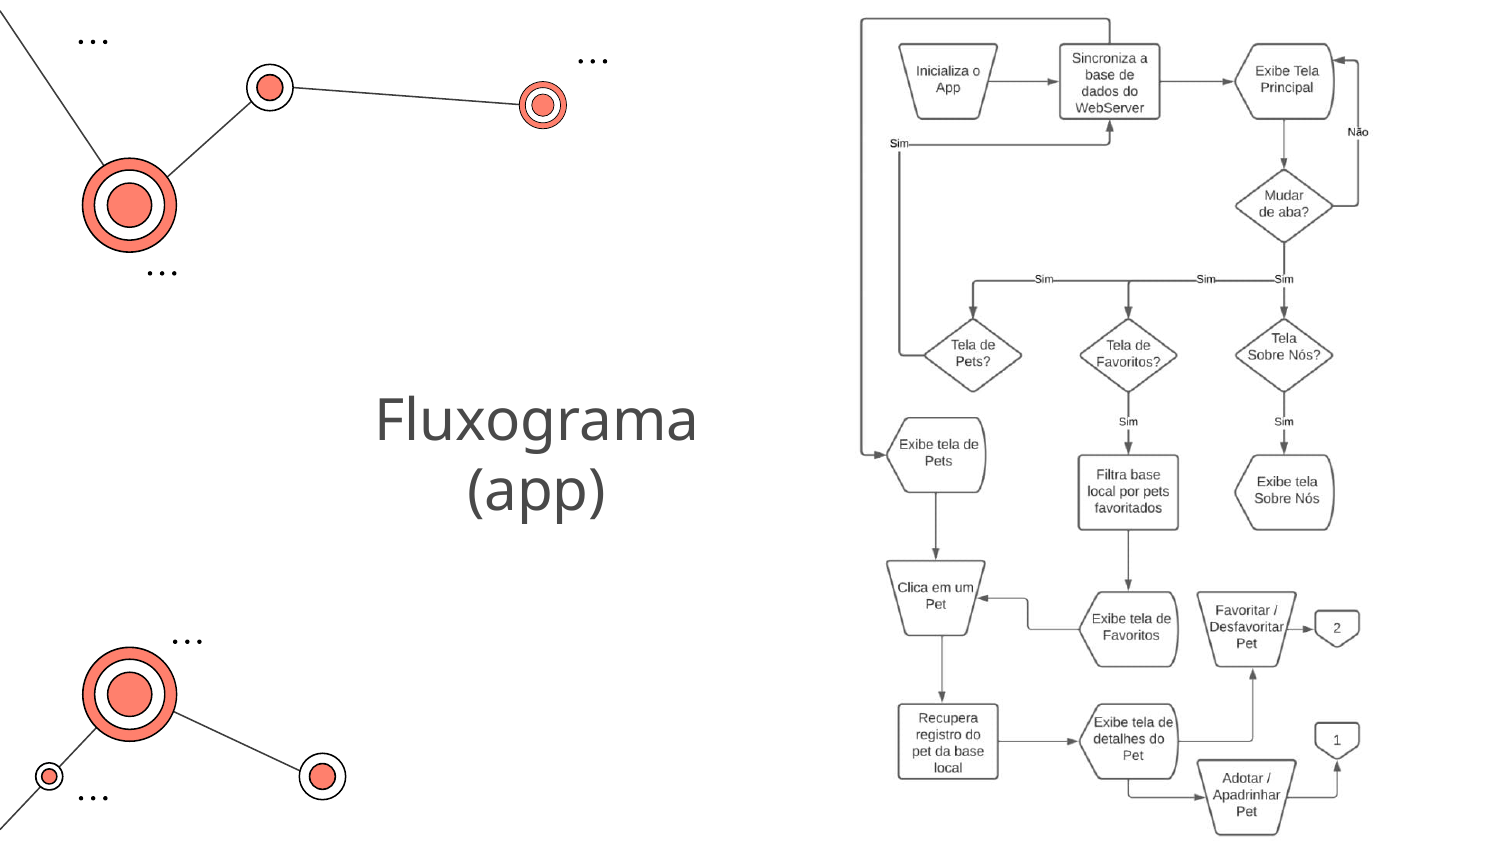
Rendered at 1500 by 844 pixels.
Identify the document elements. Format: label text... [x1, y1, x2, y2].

text_box Fluxograma (app) [333, 366, 740, 477]
picture [835, 12, 1393, 844]
